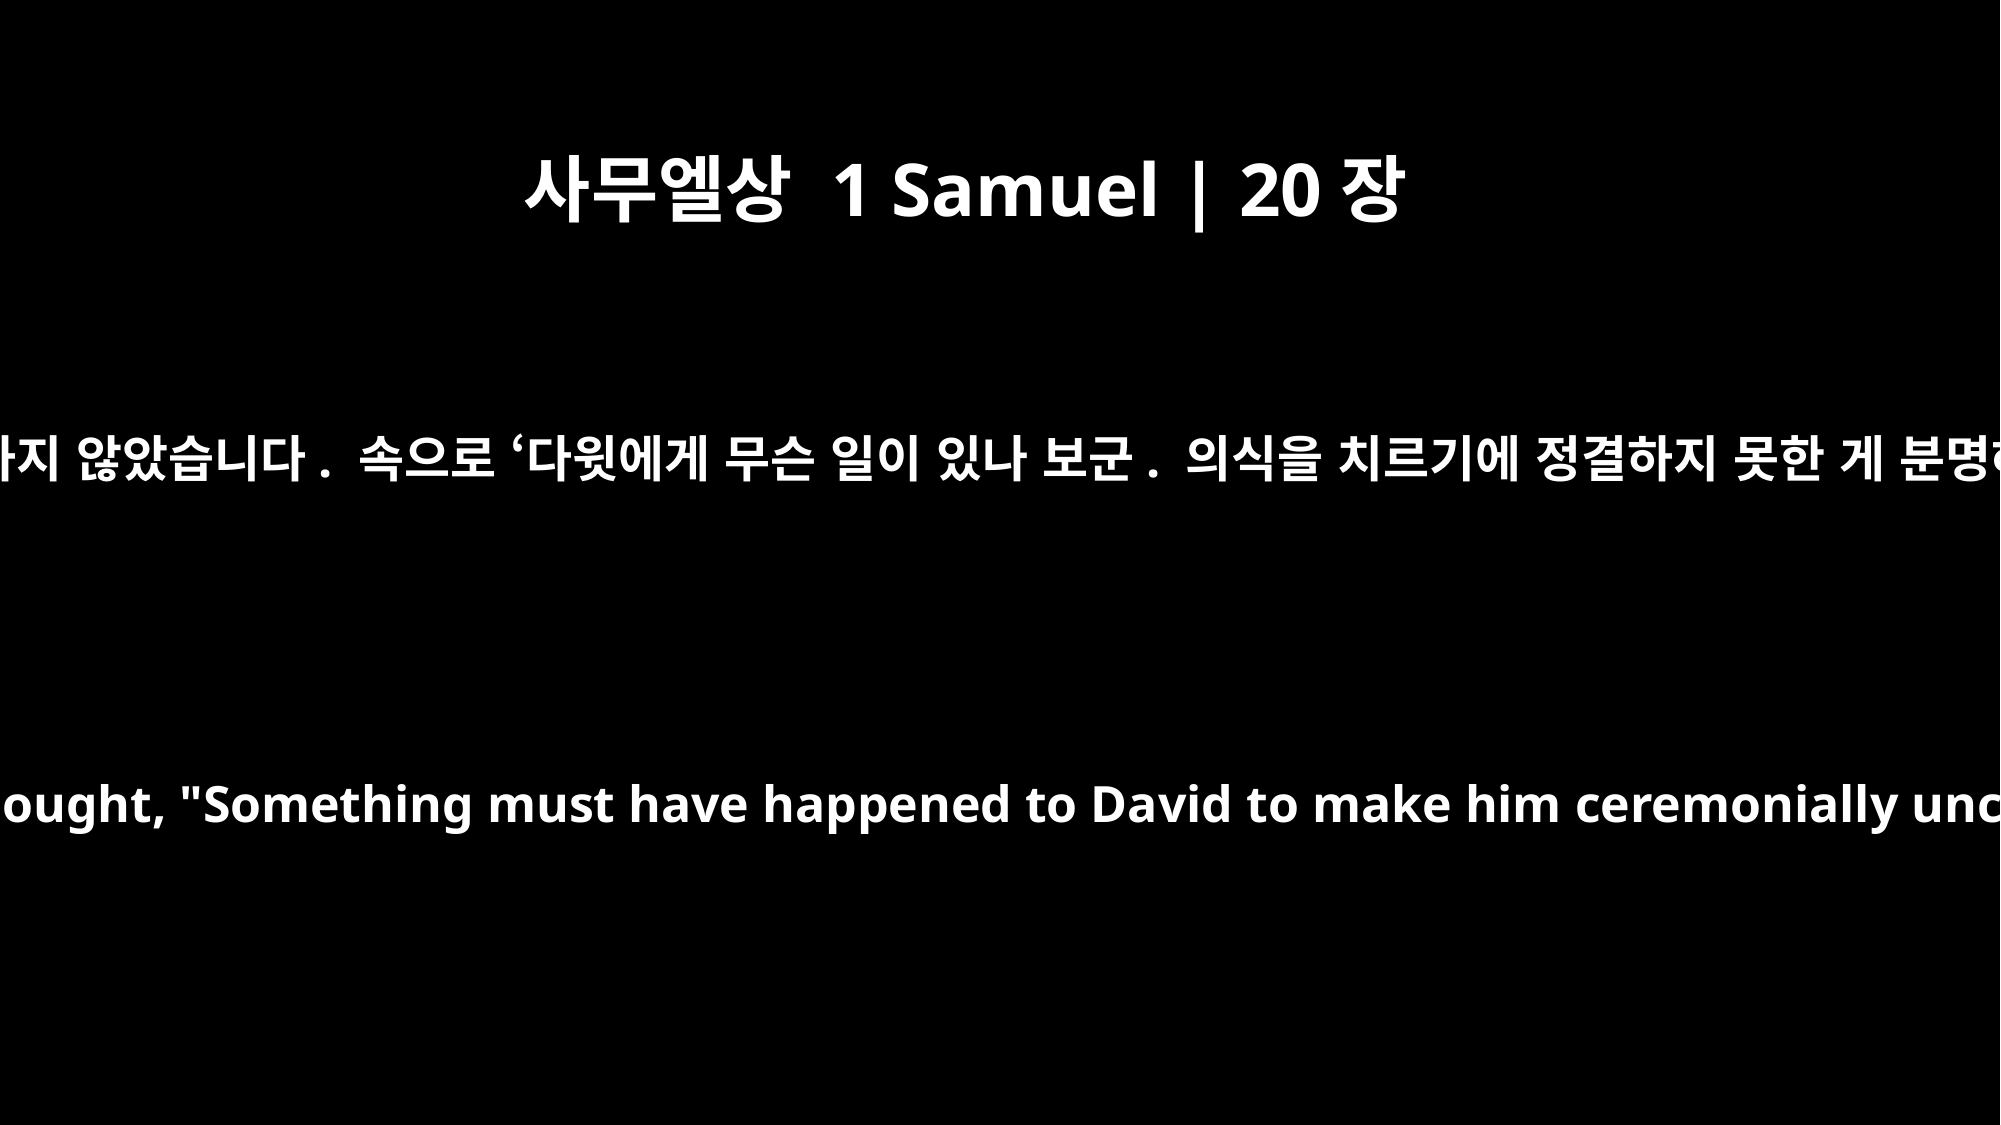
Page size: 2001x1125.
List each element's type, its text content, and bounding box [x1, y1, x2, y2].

text_box 26 그런데 그날 사울은 아무 말도 하지 않았습니다. 속으로 ‘다윗에게 무슨 일이 있나 보군. 의식을 치르기에 정결하지 못한 게 분명해’라고 생각했던 것입니다. [0, 359, 2000, 495]
text_box Saul said nothing that day, for he thought, "Something must have happened to David to make him ceremonially unclean -- surely he is unclean." [0, 764, 2000, 840]
text_box 사무엘상 1 Samuel | 20장 [509, 136, 1423, 239]
